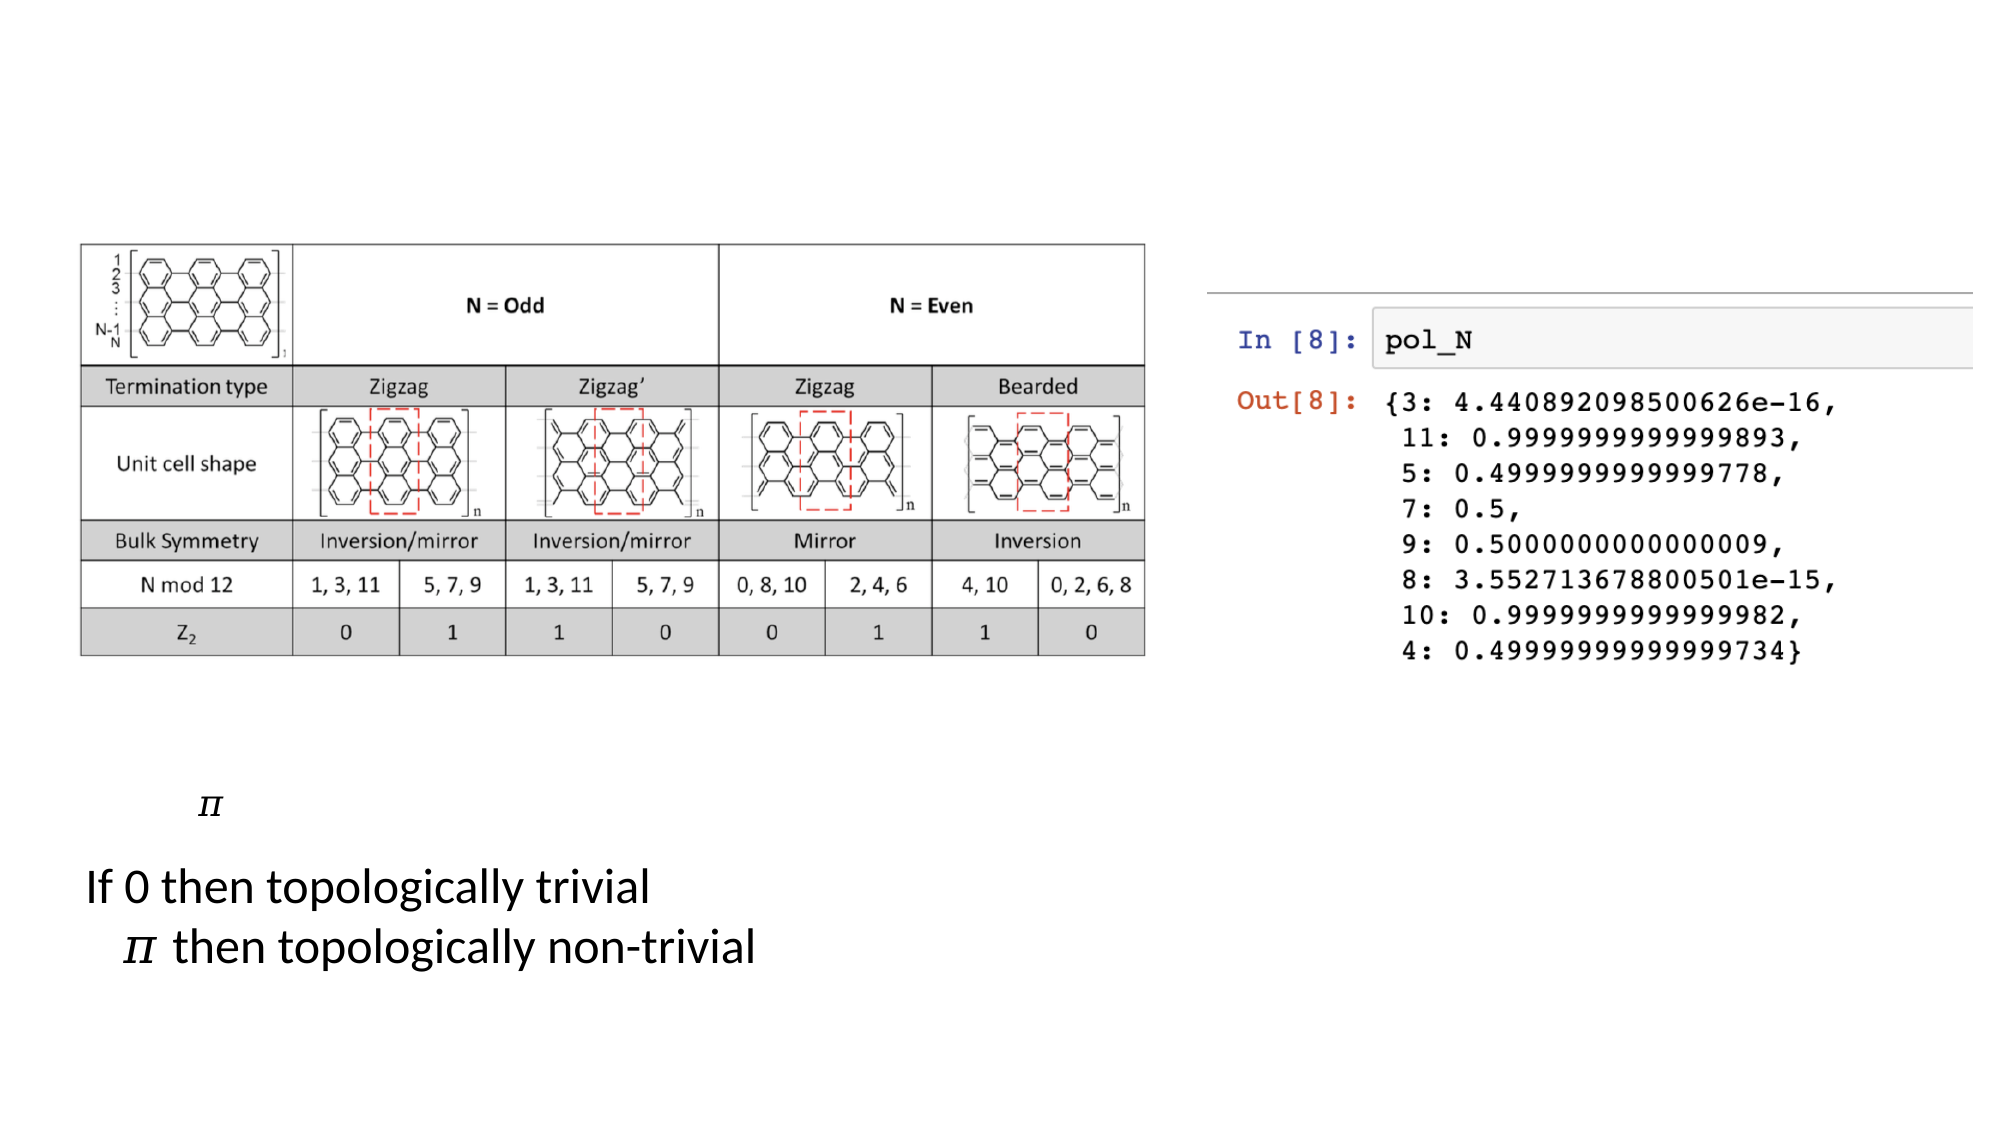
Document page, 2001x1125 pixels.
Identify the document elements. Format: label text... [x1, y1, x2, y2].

picture [51, 219, 1175, 674]
text_box If 0 then topologically trivial 𝜋 then topologically non-trivial [70, 845, 772, 981]
picture [1207, 292, 1973, 674]
